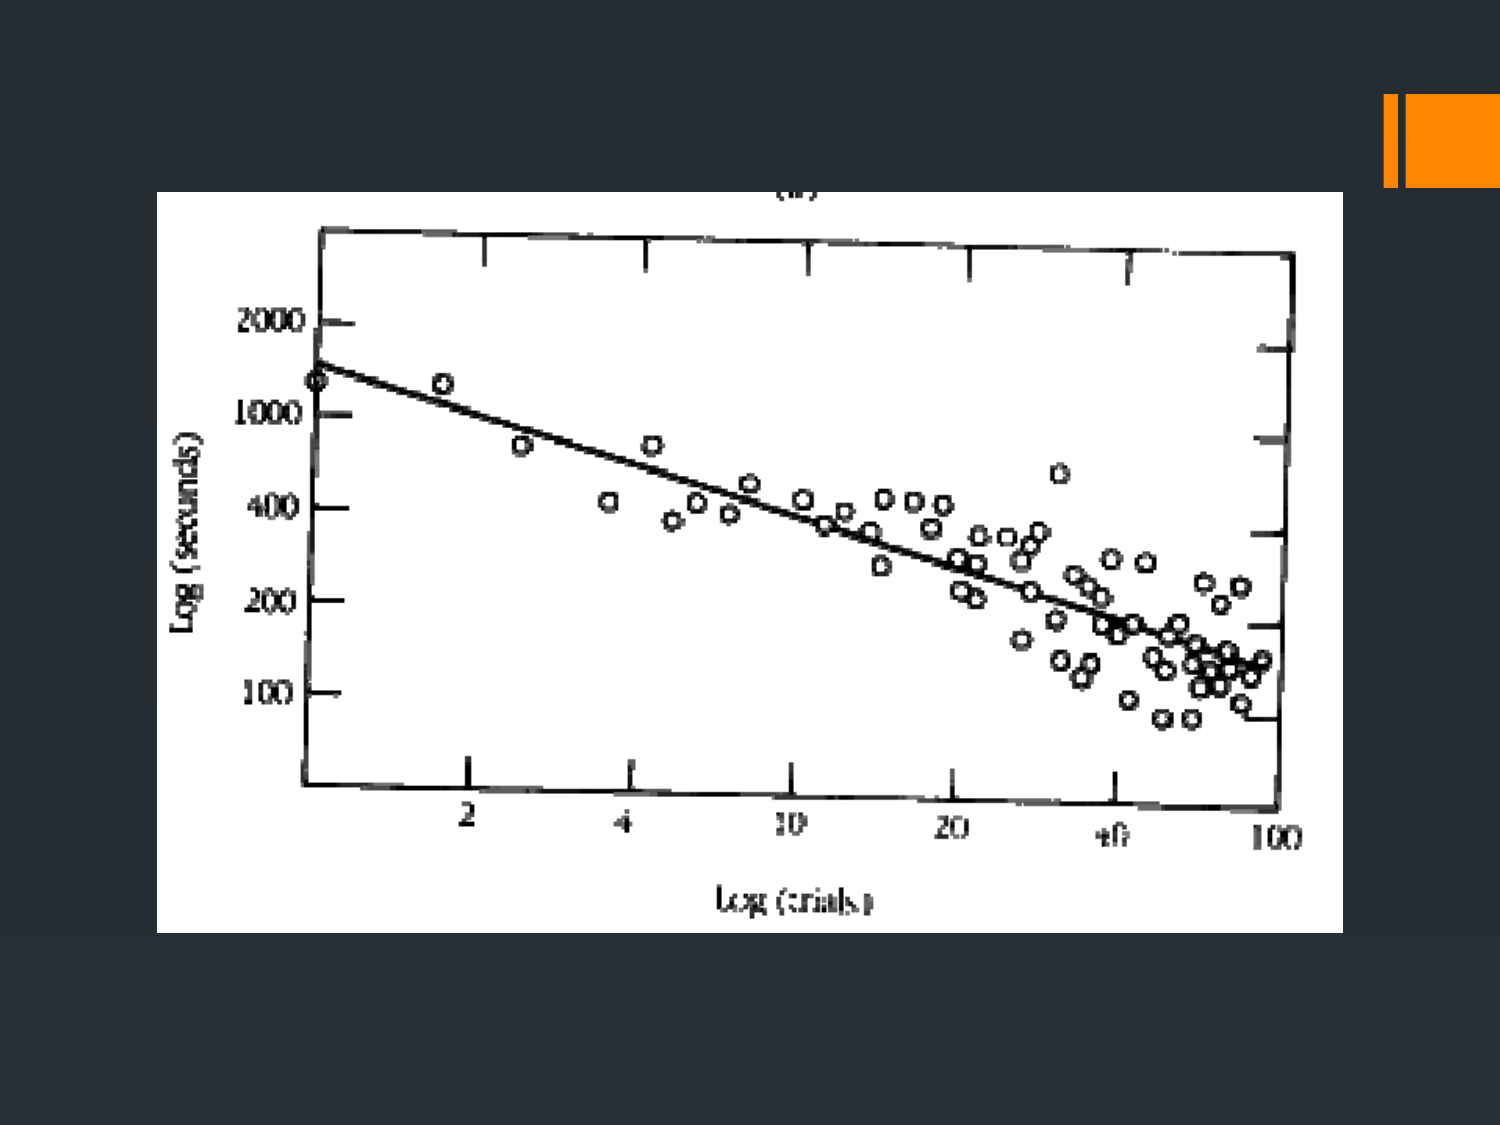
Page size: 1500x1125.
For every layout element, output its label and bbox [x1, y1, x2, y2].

picture [157, 191, 1343, 934]
